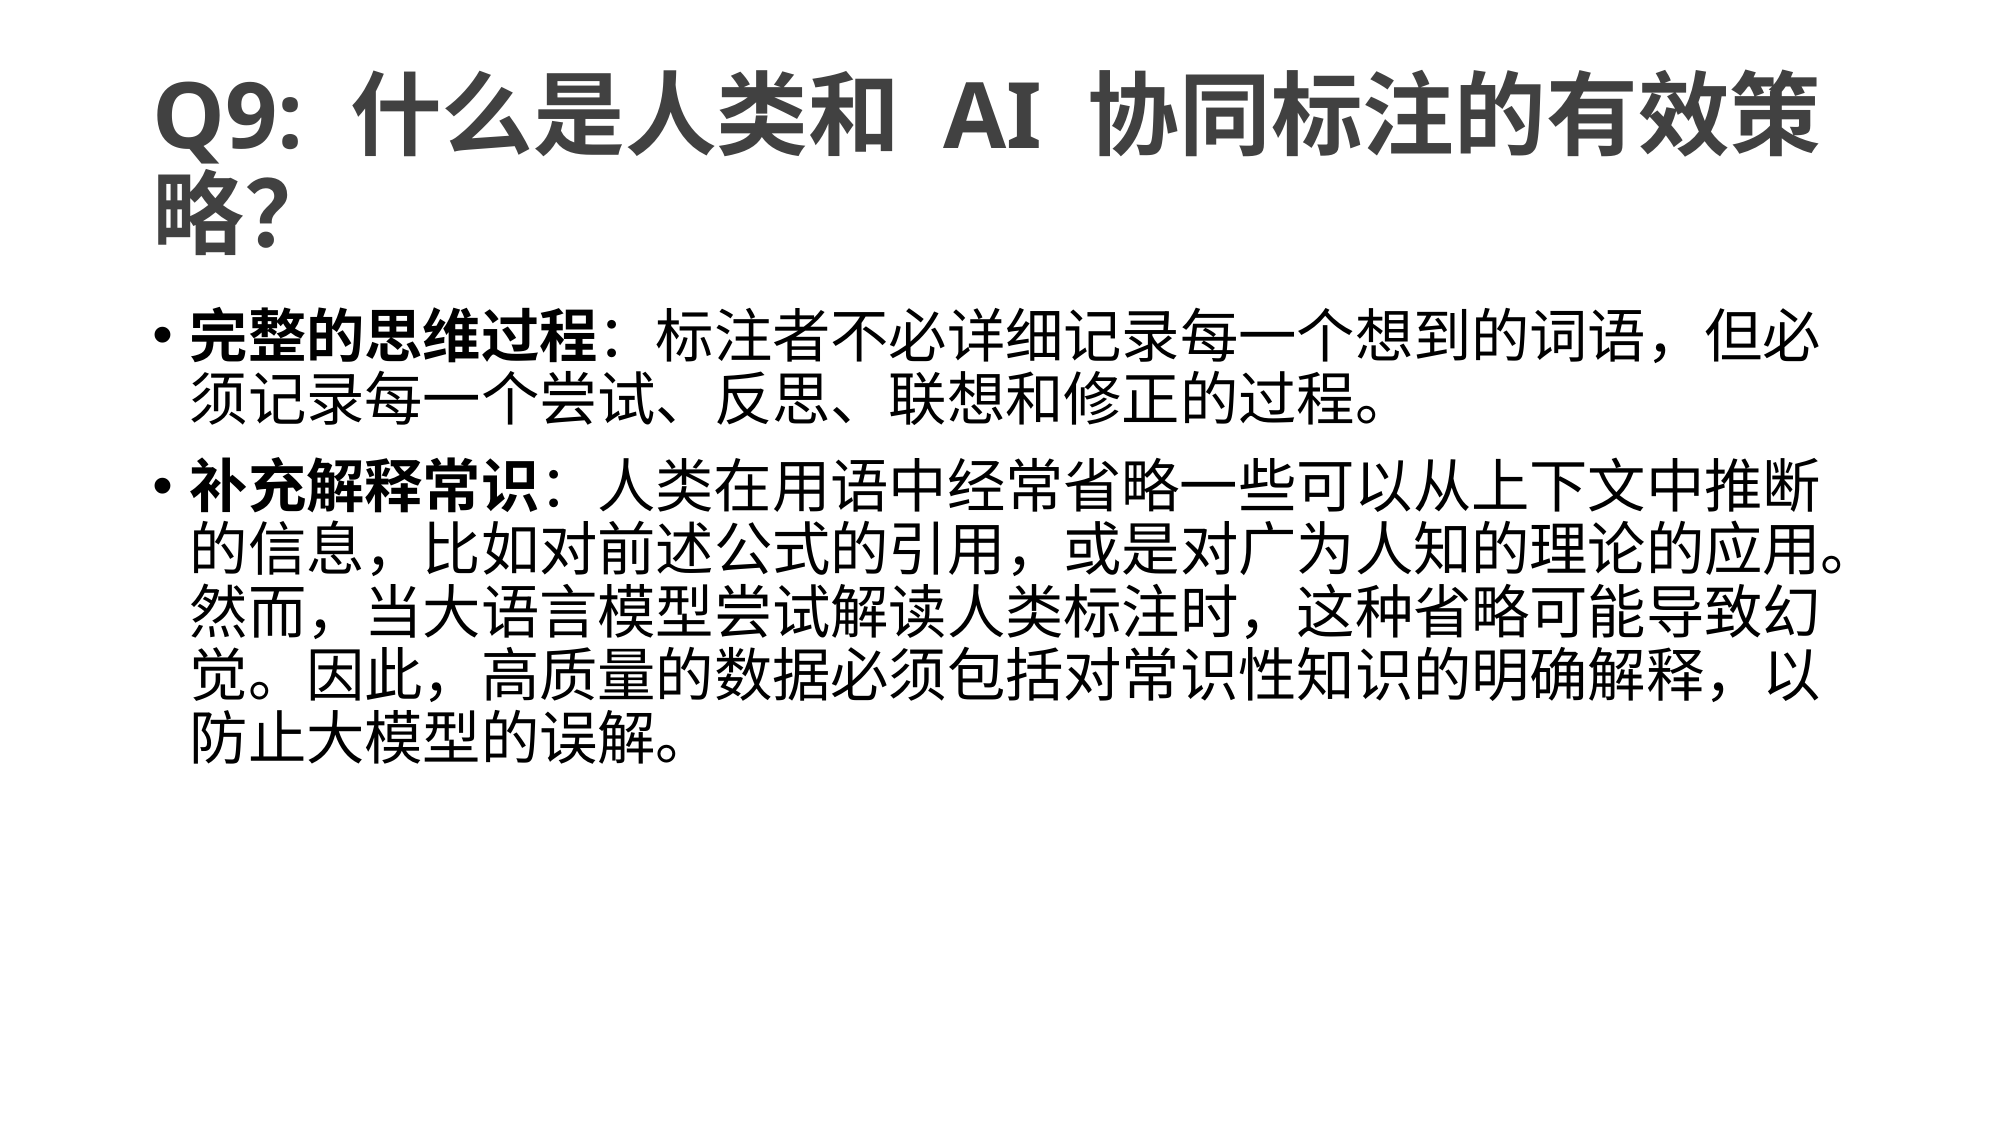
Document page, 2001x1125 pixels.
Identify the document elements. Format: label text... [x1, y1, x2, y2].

list 完整的思维过程：标注者不必详细记录每一个想到的词语，但必须记录每一个尝试、反思、联想和修正的过程。 补充解释常识：人类在用语中经常省略一些可以从上下文中推断的信息，比如对前述公式的引用，或是对广为人知的理论的应用。然而，当大语言模型尝试解读人类标注时，这种省略可能导致幻觉。因此，高质量的数据必须包括对常识性知识的明确解释，以防止大模型的误解。 [137, 299, 1863, 1014]
title Q9: 什么是人类和 AI 协同标注的有效策略？ [137, 59, 1863, 278]
